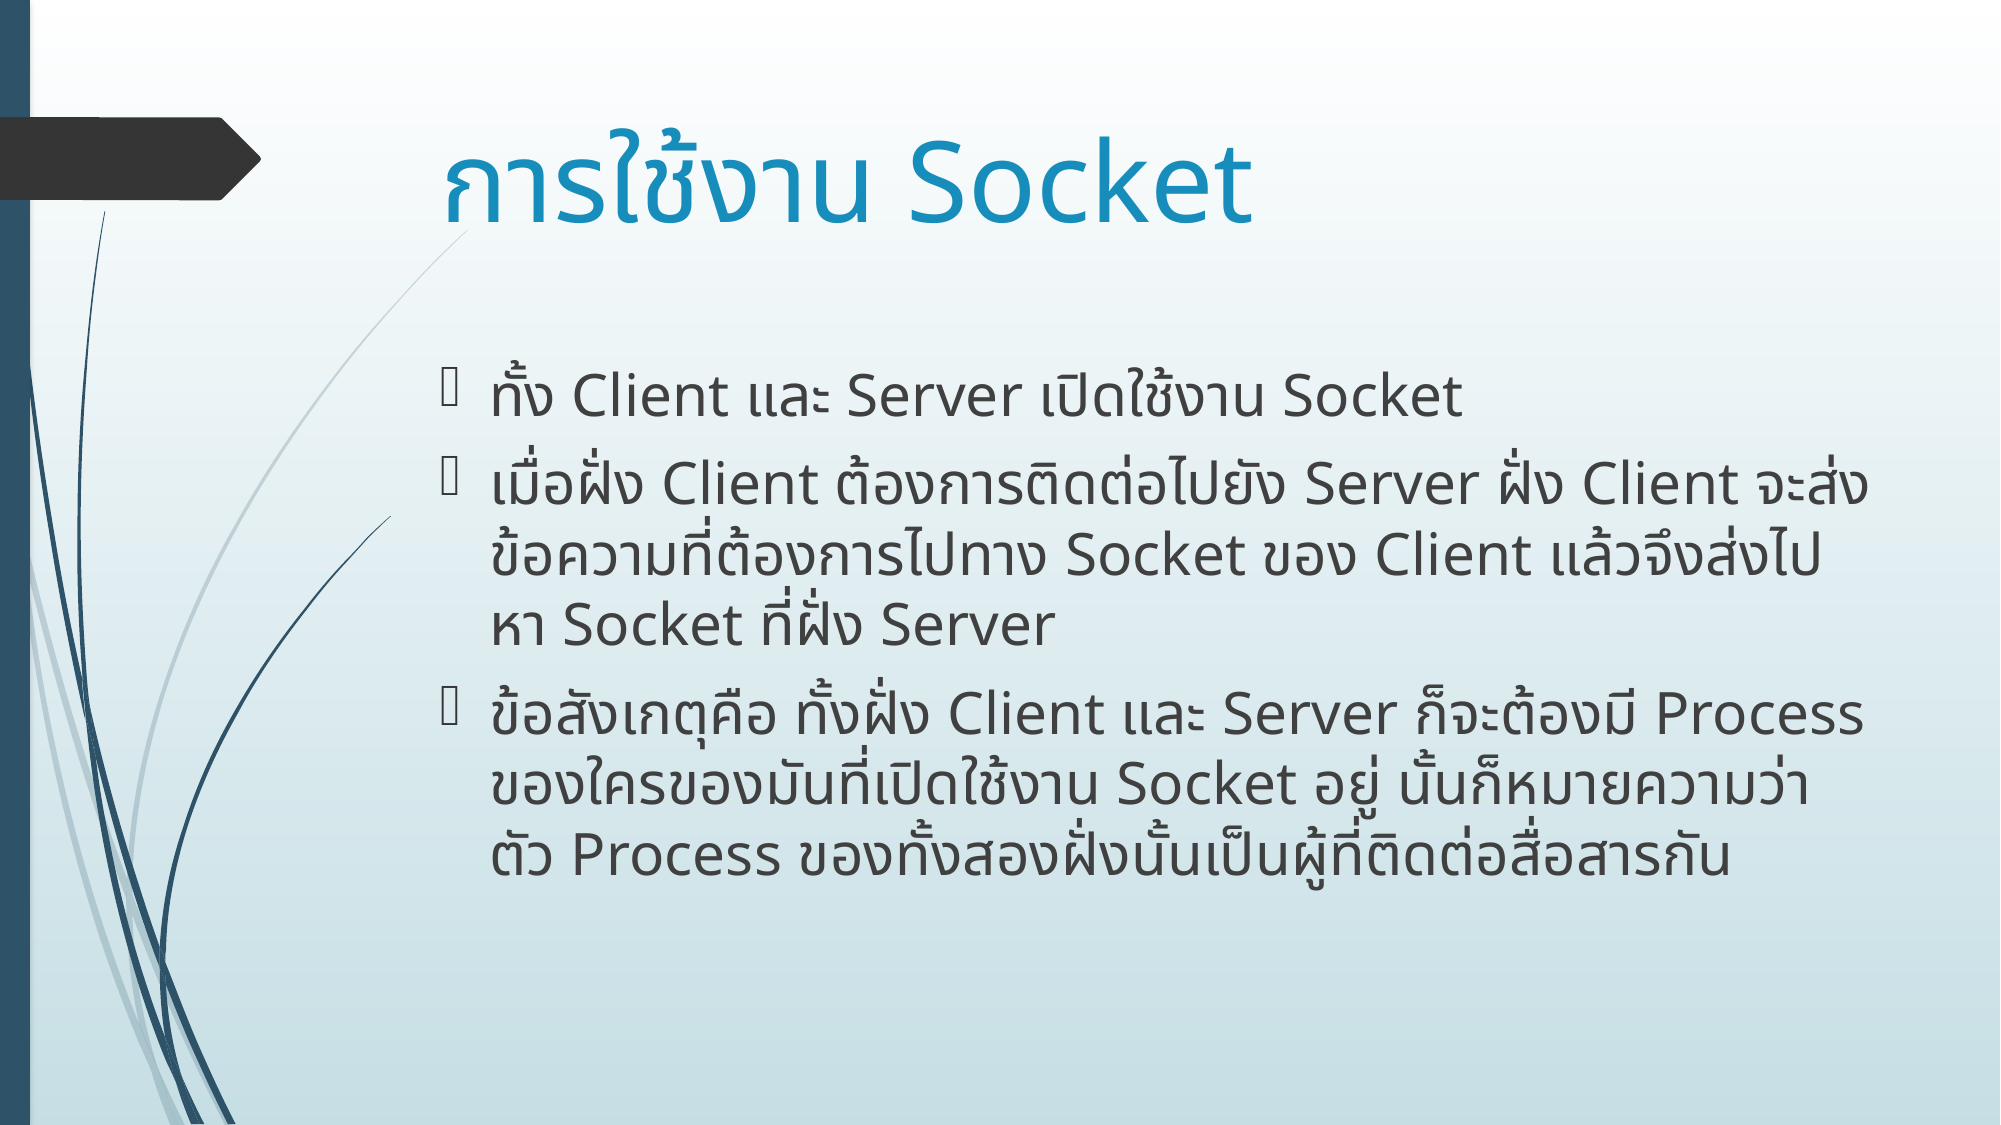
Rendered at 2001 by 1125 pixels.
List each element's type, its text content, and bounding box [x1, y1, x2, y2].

title การใช้งาน Socket [425, 102, 1888, 313]
list ทั้ง Client และ Server เปิดใช้งาน Socket เมื่อฝั่ง Client ต้องการติดต่อไปยัง Server ฝั่ง Client จะส่งข้อความที่ต้องการไปทาง Socket ของ Client แล้วจึงส่งไปหา Socket ที่ฝั่ง Server ข้อสังเกตุคือ ทั้งฝั่ง Client และ Server ก็จะต้องมี Process ของใครของมันที่เปิดใช้งาน Socket อยู่ นั้นก็หมายความว่า ตัว Process ของทั้งสองฝั่งนั้นเป็นผู้ที่ติดต่อสื่อสารกัน [424, 350, 1888, 970]
